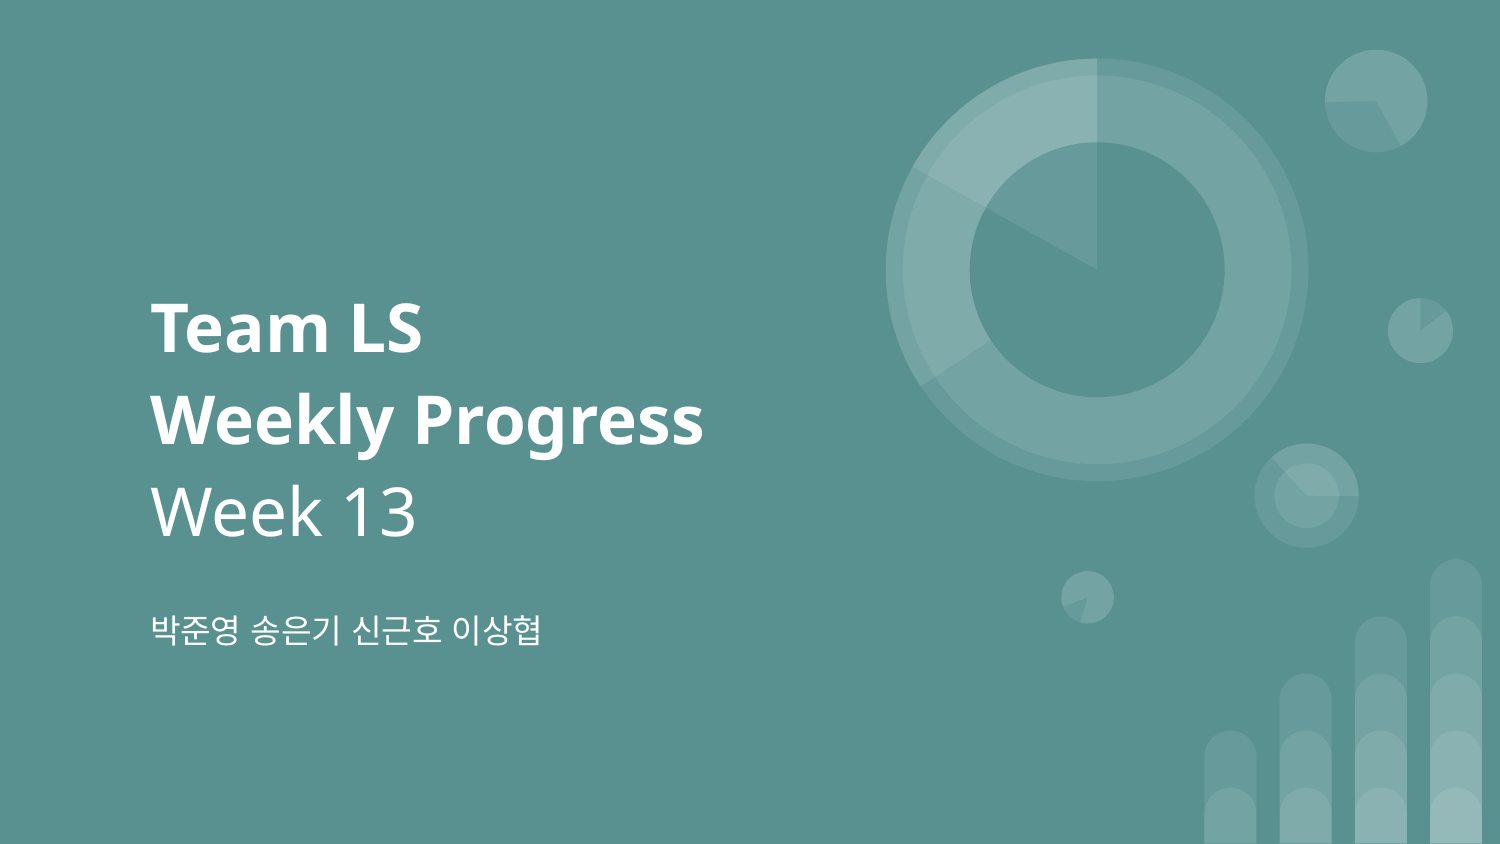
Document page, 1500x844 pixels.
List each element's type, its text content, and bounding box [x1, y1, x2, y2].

subtitle 박준영 송은기 신근호 이상협 [135, 589, 834, 704]
title Team LS Weekly Progress Week 13 [135, 264, 834, 572]
